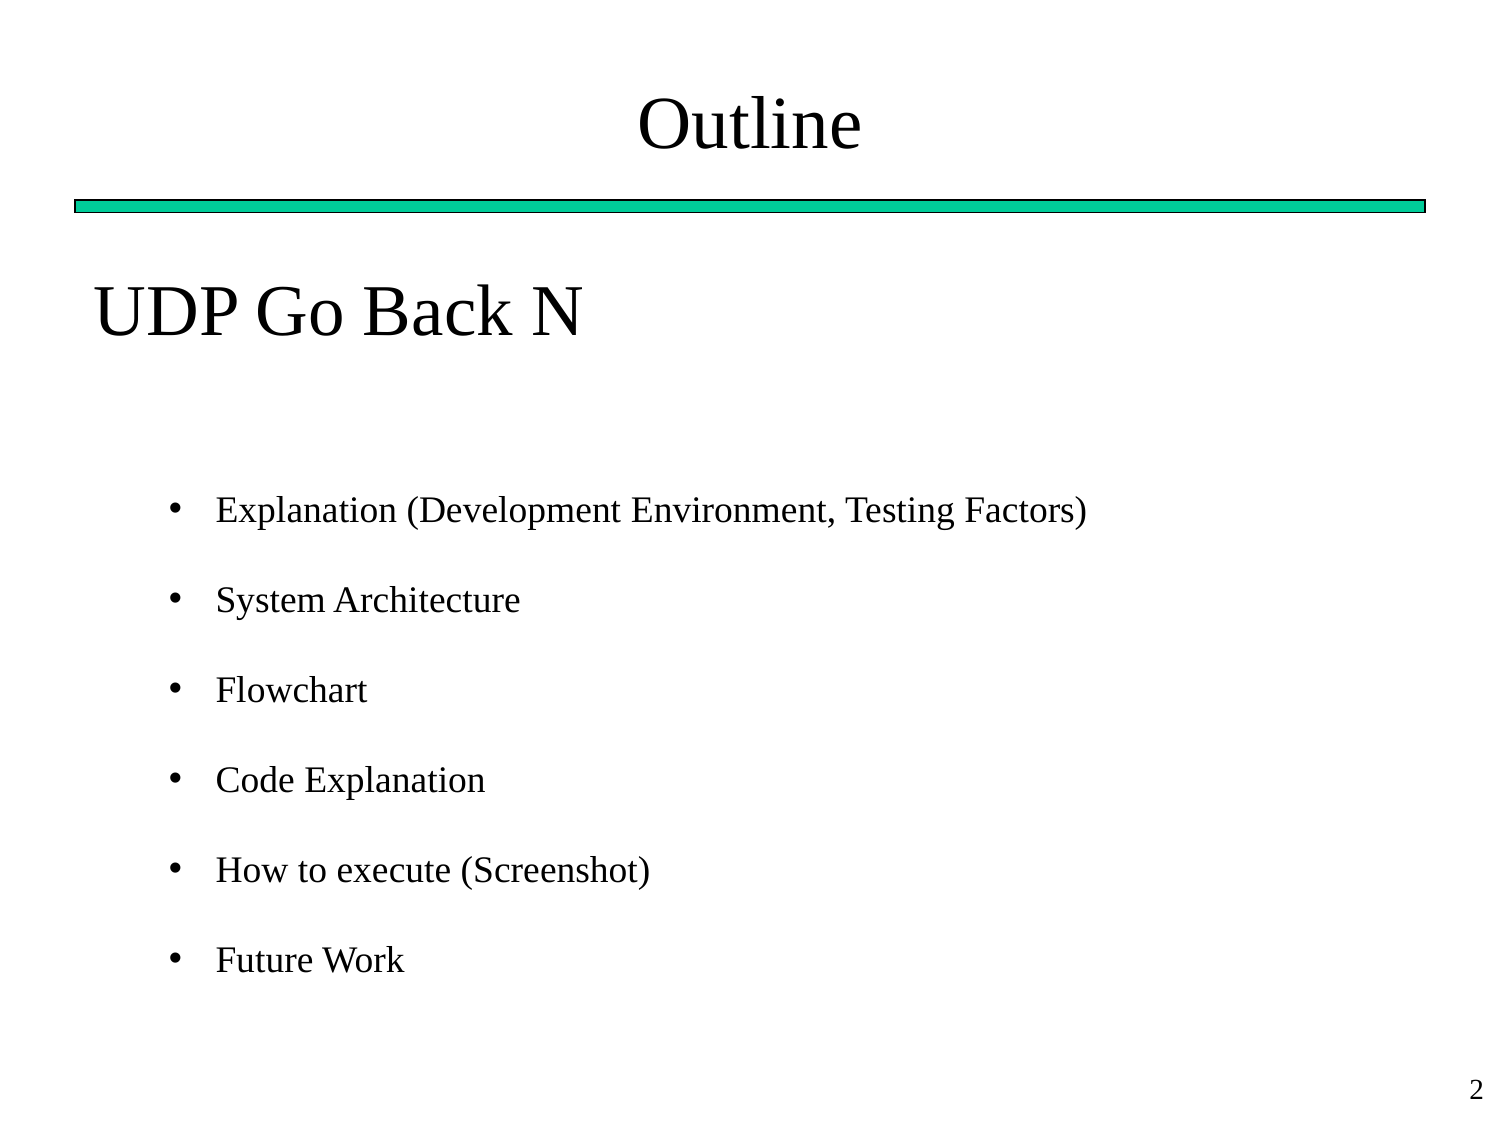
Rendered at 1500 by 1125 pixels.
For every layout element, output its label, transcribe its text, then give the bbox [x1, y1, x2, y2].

slide_number 2 [1186, 1062, 1500, 1125]
text_box UDP Go Back N Explanation (Development Environment, Testing Factors) System Architecture Flowchart Code Explanation How to execute (Screenshot) Future Work [79, 255, 1104, 988]
title Outline [75, 50, 1425, 188]
